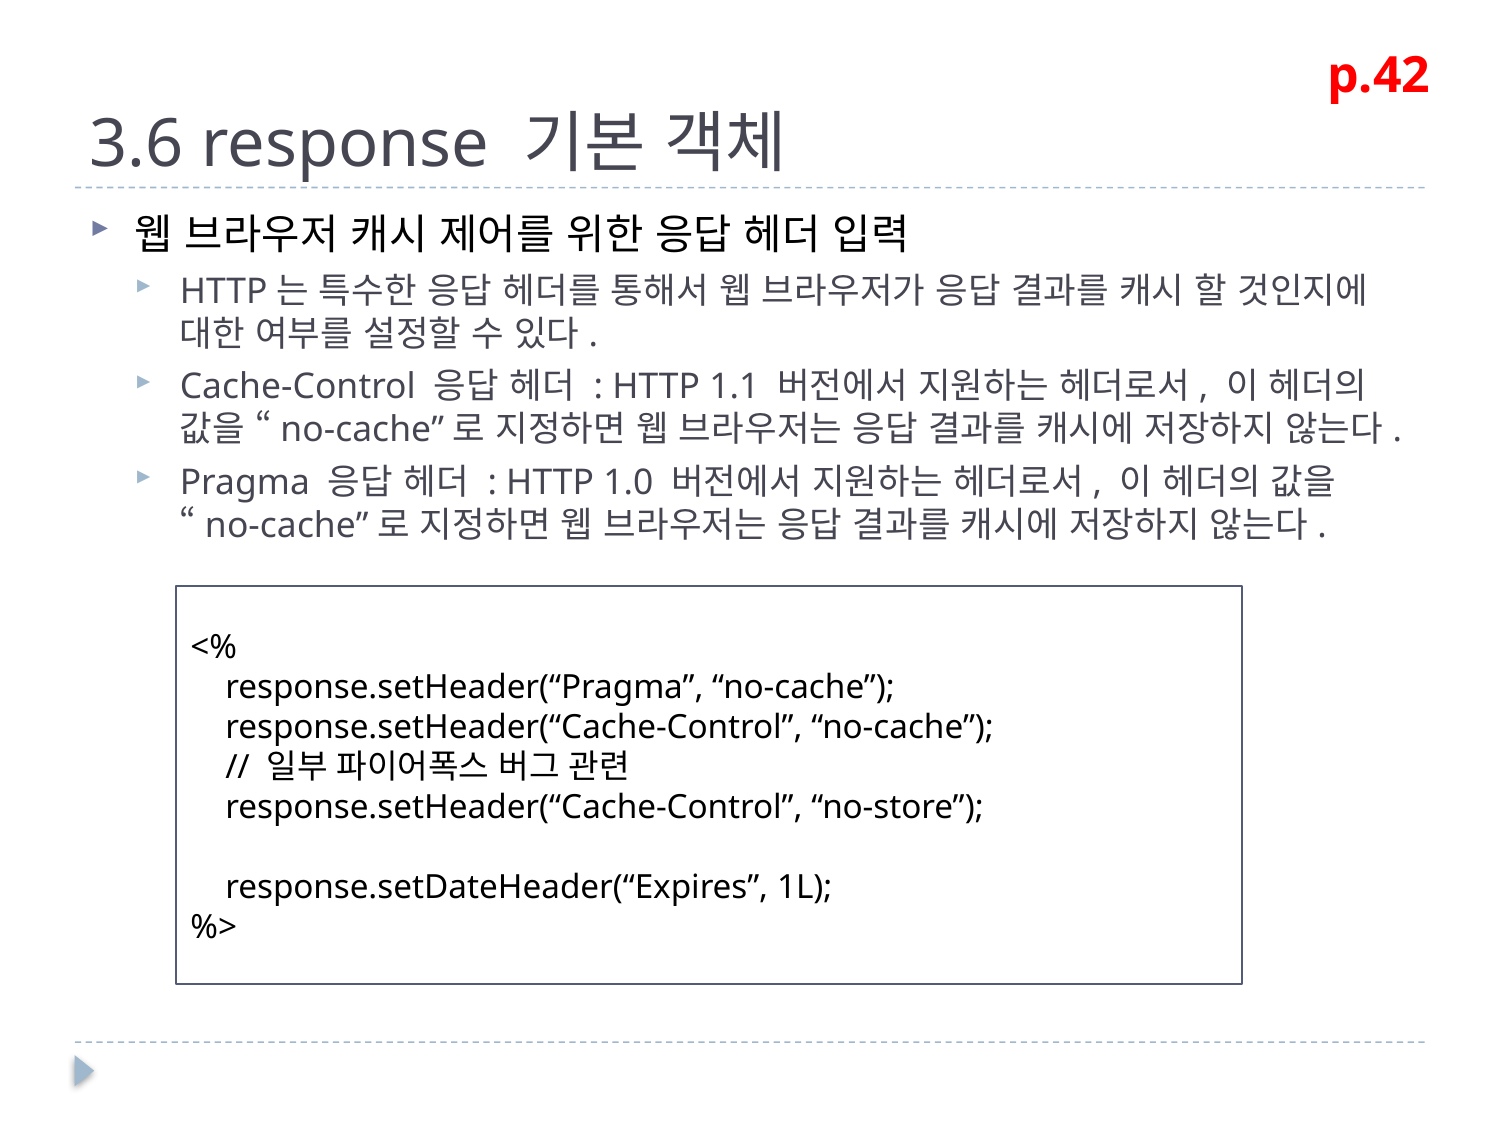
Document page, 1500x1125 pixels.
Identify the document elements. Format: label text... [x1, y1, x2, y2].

list 웹 브라우저 캐시 제어를 위한 응답 헤더 입력 HTTP는 특수한 응답 헤더를 통해서 웹 브라우저가 응답 결과를 캐시 할 것인지에 대한 여부를 설정할 수 있다. Cache-Control 응답 헤더 : HTTP 1.1 버전에서 지원하는 헤더로서, 이 헤더의 값을 “no-cache”로 지정하면 웹 브라우저는 응답 결과를 캐시에 저장하지 않는다. Pragma 응답 헤더 : HTTP 1.0 버전에서 지원하는 헤더로서, 이 헤더의 값을 “no-cache”로 지정하면 웹 브라우저는 응답 결과를 캐시에 저장하지 않는다. [75, 200, 1425, 1010]
text_box p.42 [1312, 35, 1465, 110]
text_box <% response.setHeader(“Pragma”, “no-cache”); response.setHeader(“Cache-Control”, “no-cache”); // 일부 파이어폭스 버그 관련 response.setHeader(“Cache-Control”, “no-store”); response.setDateHeader(“Expires”, 1L); %> [174, 584, 1244, 986]
title 3.6 response 기본 객체 [75, 24, 1425, 188]
